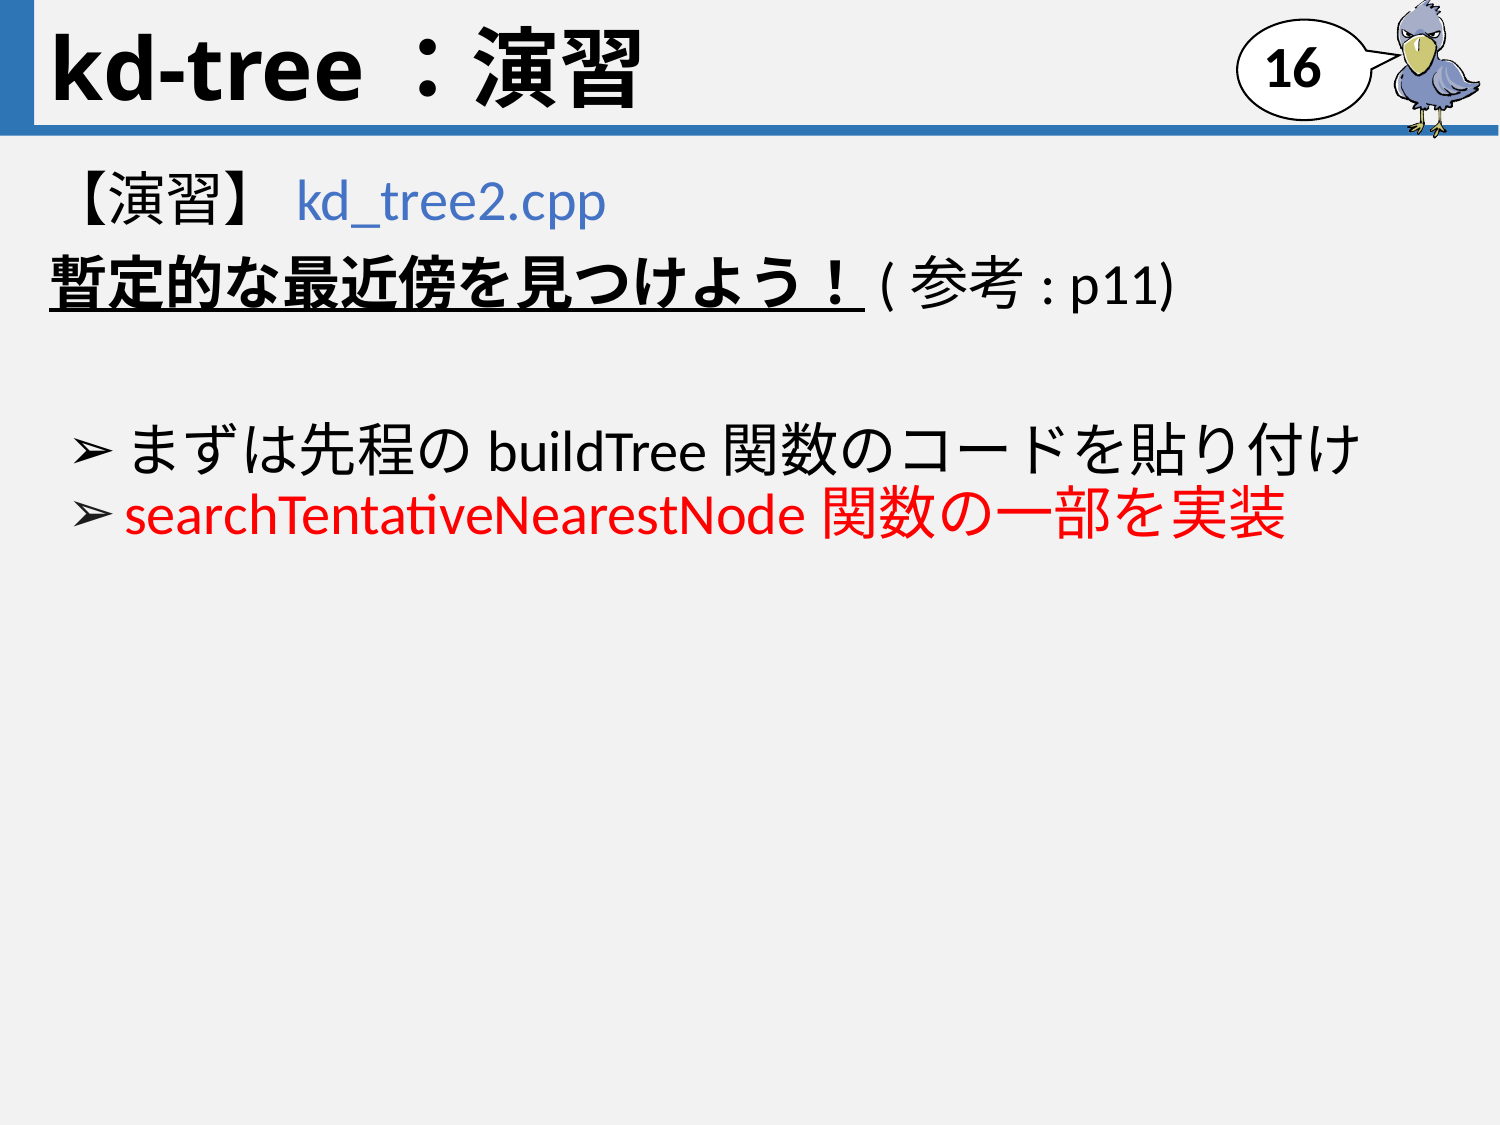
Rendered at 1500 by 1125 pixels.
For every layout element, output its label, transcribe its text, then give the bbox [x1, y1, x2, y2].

slide_number 15 [1226, 25, 1338, 104]
title kd-tree：演習 [34, 17, 1238, 128]
list 【演習】kd_tree2.cpp 暫定的な最近傍を見つけよう！(参考: p11) まずは先程のbuildTree関数のコードを貼り付け searchTentativeNearestNode関数の一部を実装 [34, 163, 1464, 1113]
picture [1381, 0, 1494, 146]
